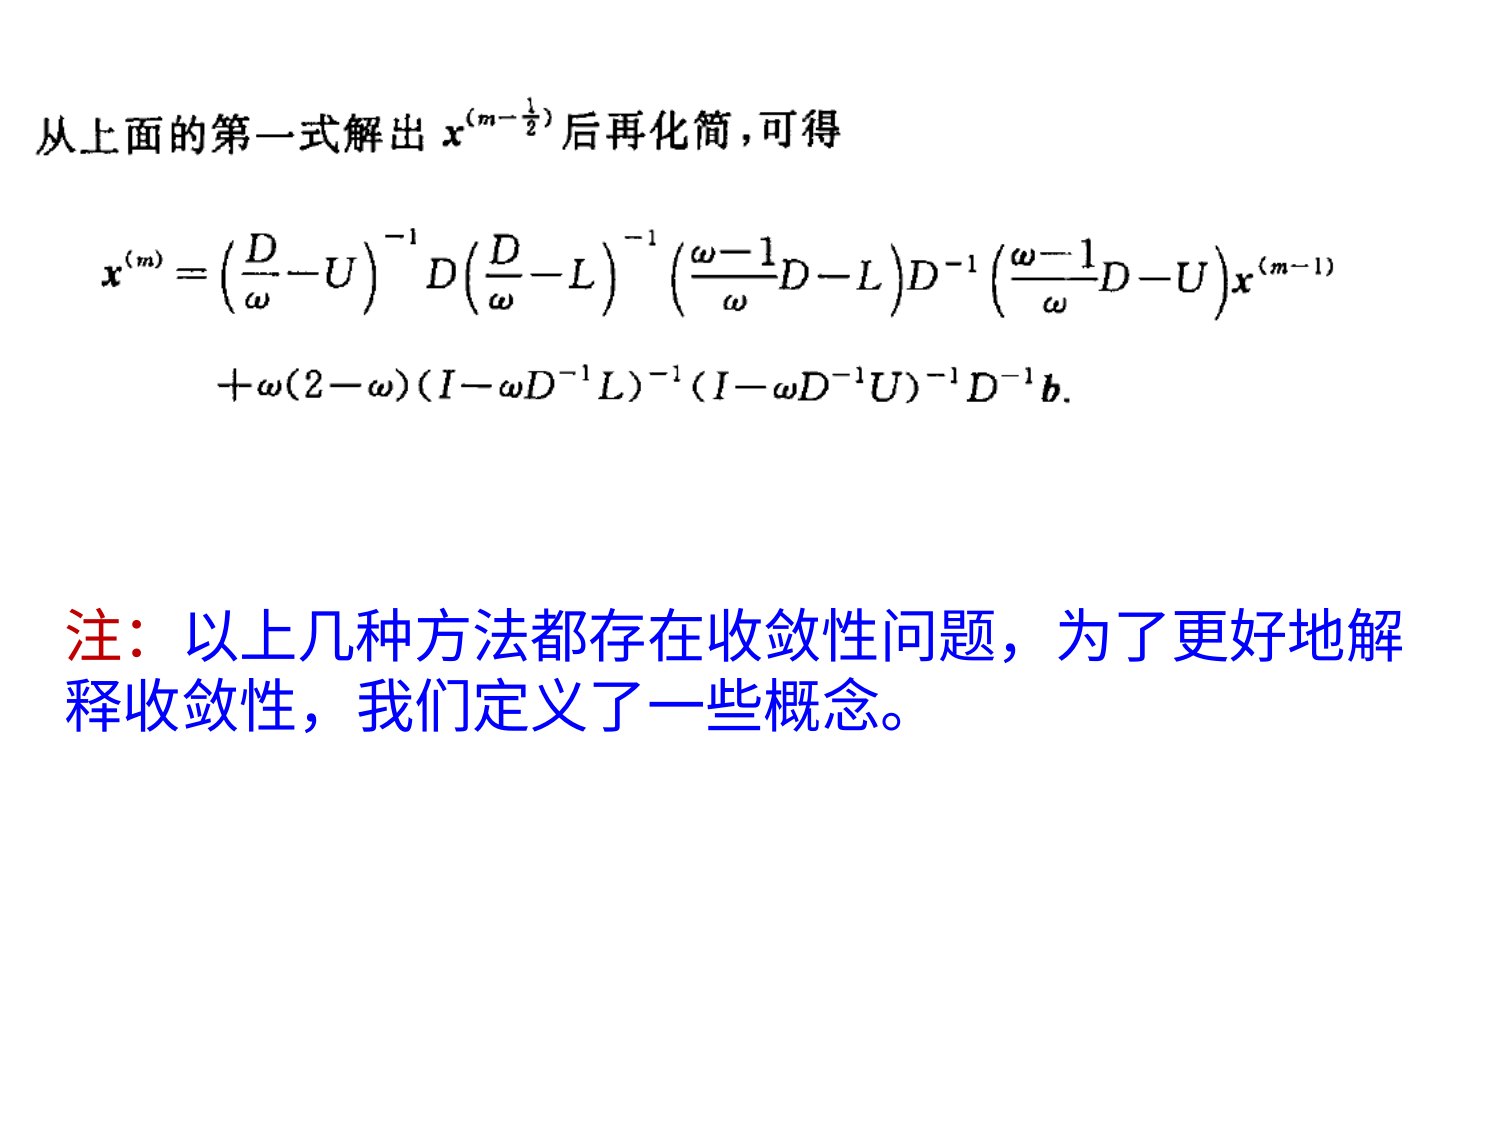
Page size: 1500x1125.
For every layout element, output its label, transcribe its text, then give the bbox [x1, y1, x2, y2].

picture [38, 215, 1389, 430]
picture [18, 93, 1369, 179]
text_box 注：以上几种方法都存在收敛性问题，为了更好地解释收敛性，我们定义了一些概念。 [49, 592, 1449, 747]
